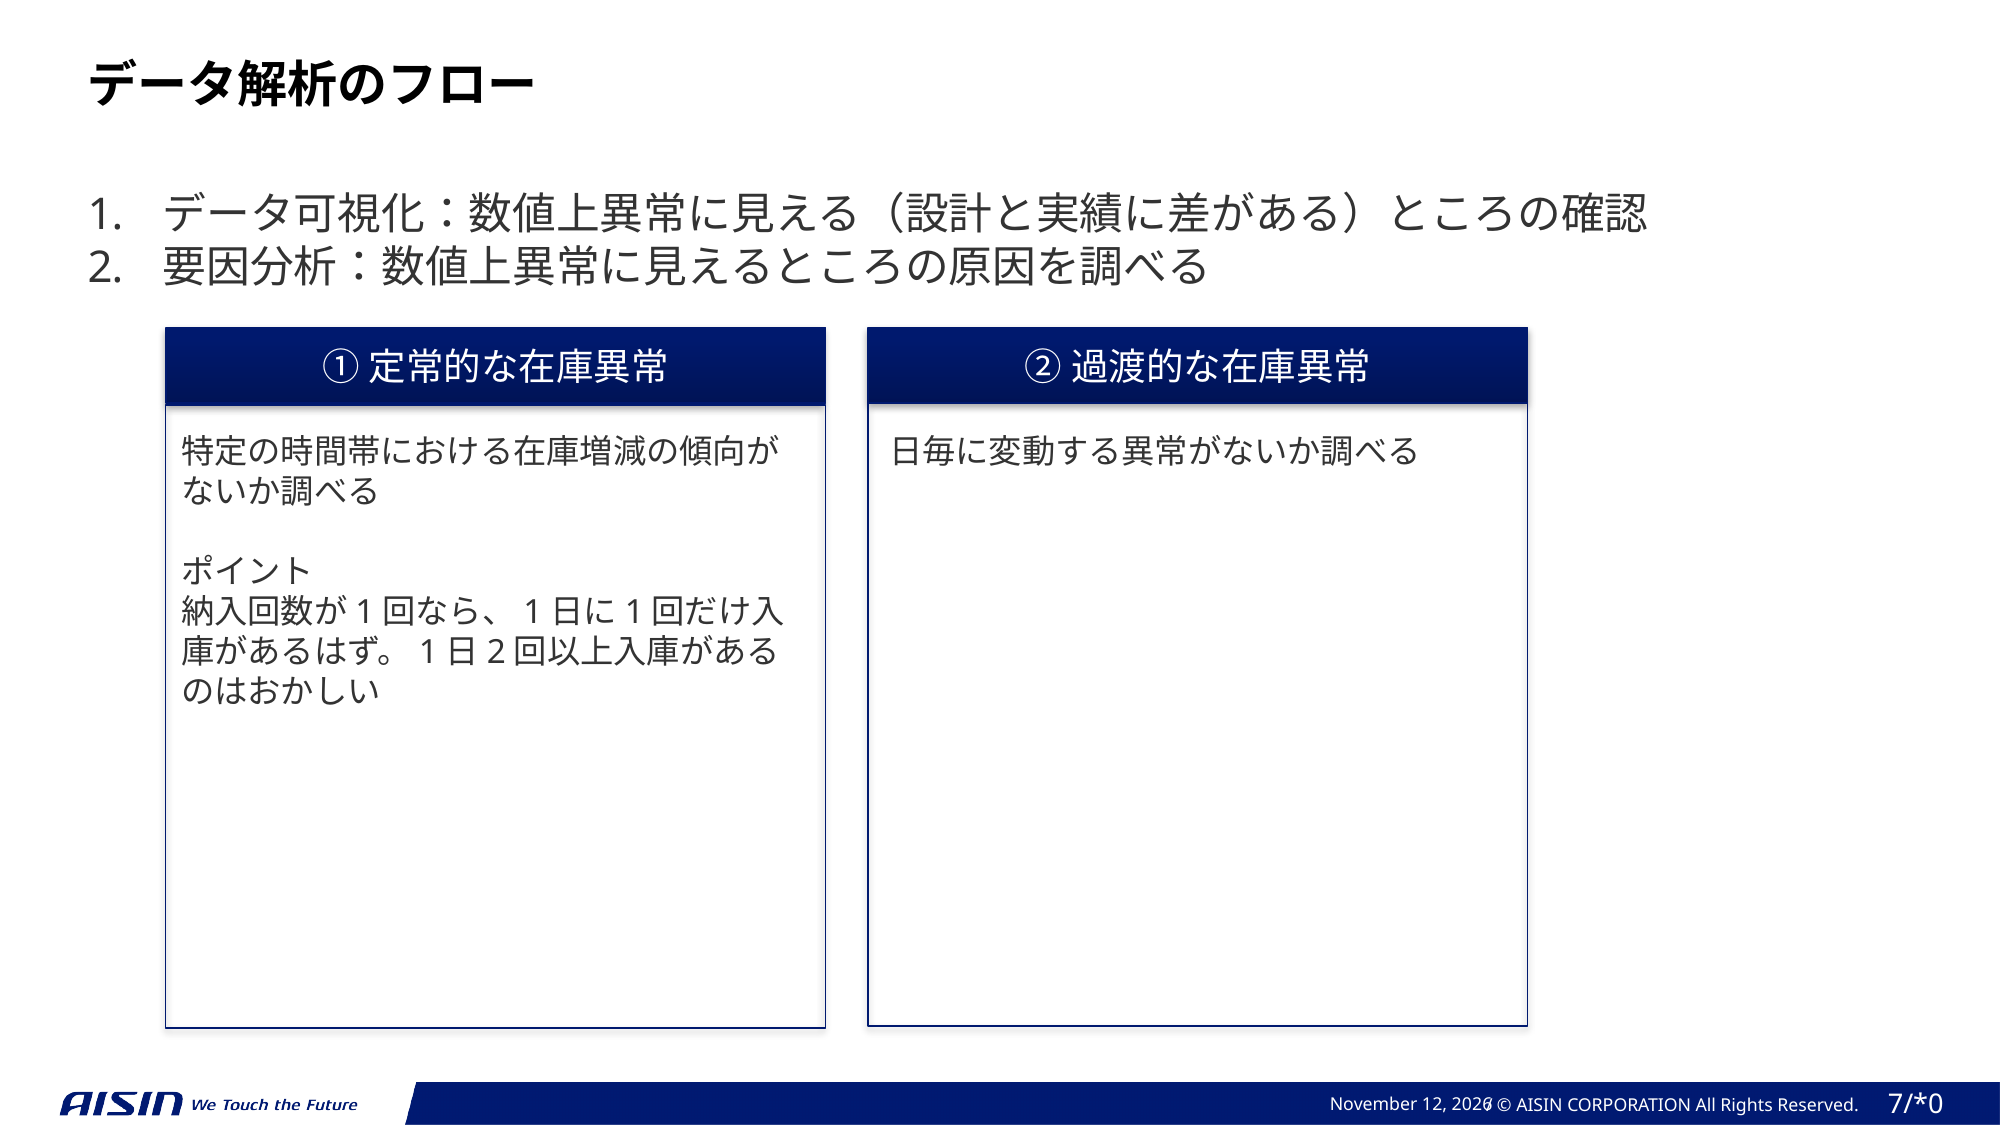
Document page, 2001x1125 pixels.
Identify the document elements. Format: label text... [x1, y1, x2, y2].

text_box [867, 402, 1528, 1027]
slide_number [1142, 1093, 1508, 1116]
list データ可視化：数値上異常に見える（設計と実績に差がある）ところの確認 要因分析：数値上異常に見えるところの原因を調べる [72, 125, 1934, 1051]
text_box ①定常的な在庫異常 [165, 327, 826, 404]
text_box ②過渡的な在庫異常 [867, 327, 1528, 402]
picture [0, 1082, 2000, 1125]
text_box [165, 404, 826, 1029]
list データ解析のフロー [72, 44, 1934, 103]
